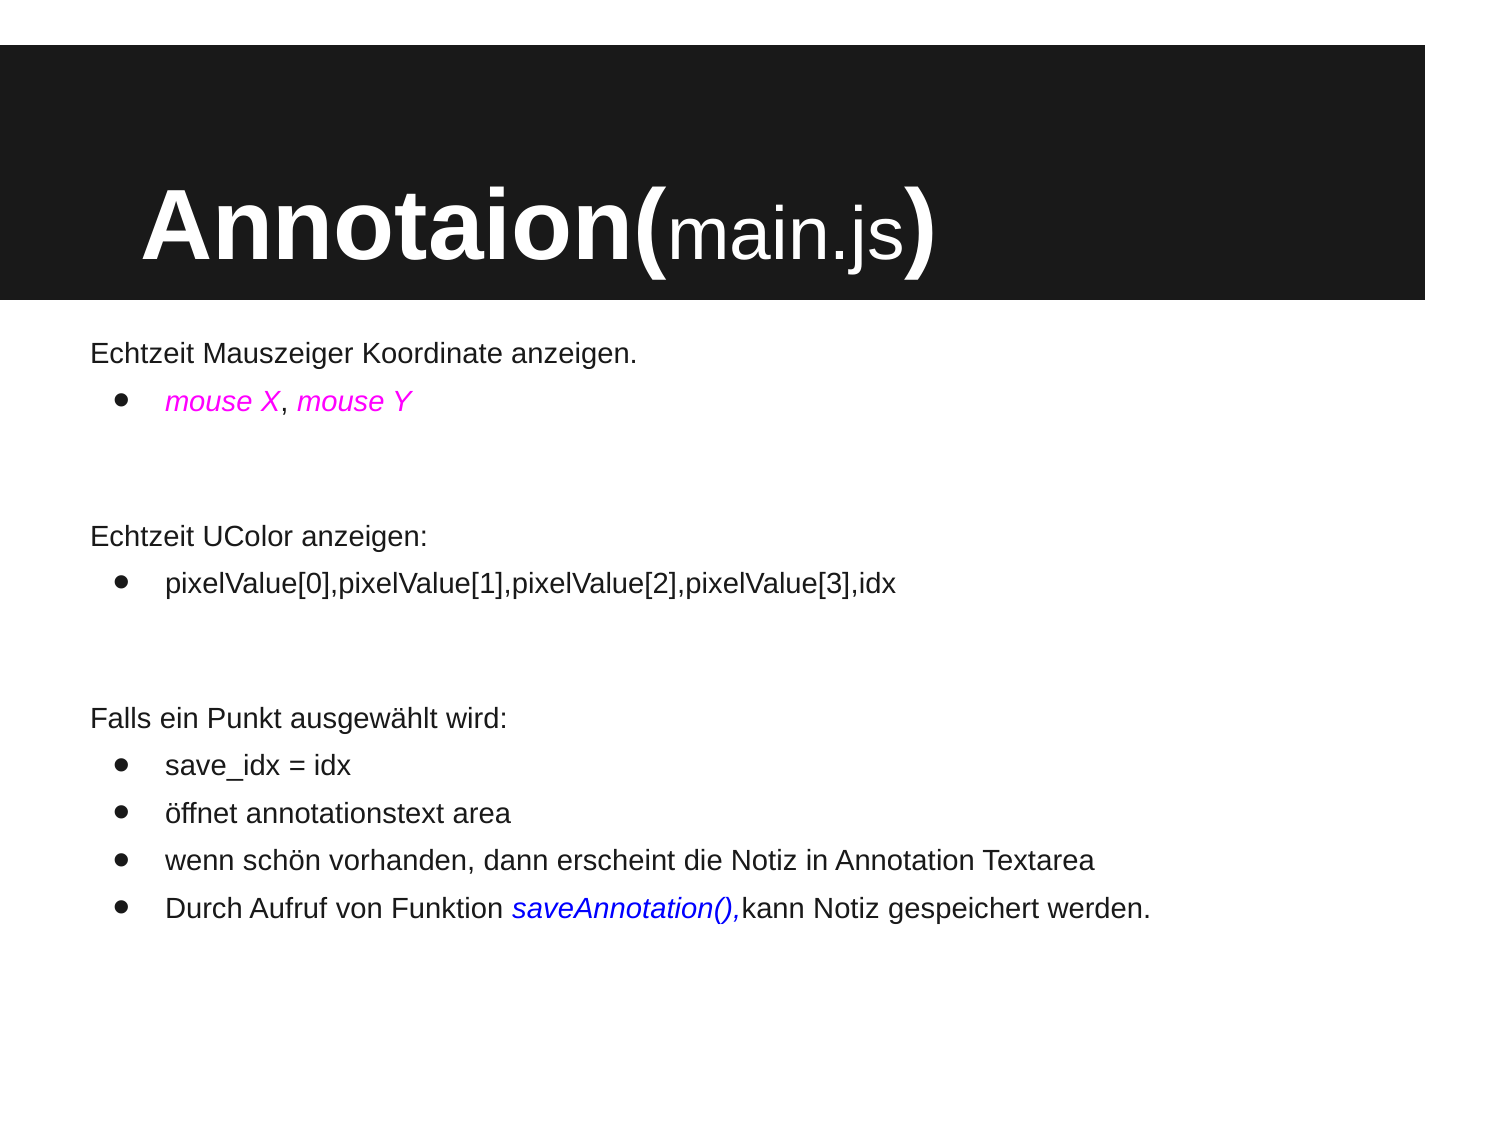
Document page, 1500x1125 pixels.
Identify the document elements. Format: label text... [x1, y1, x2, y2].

list Echtzeit Mauszeiger Koordinate anzeigen. mouse X, mouse Y Echtzeit UColor anzeigen: pixelValue[0],pixelValue[1],pixelValue[2],pixelValue[3],idx Falls ein Punkt ausgewählt wird: save_idx = idx öffnet annotationstext area wenn schön vorhanden, dann erscheint die Notiz in Annotation Textarea Durch Aufruf von Funktion saveAnnotation(),kann Notiz gespeichert werden. [75, 319, 1425, 1078]
title Annotaion(main.js) [75, 45, 1425, 295]
